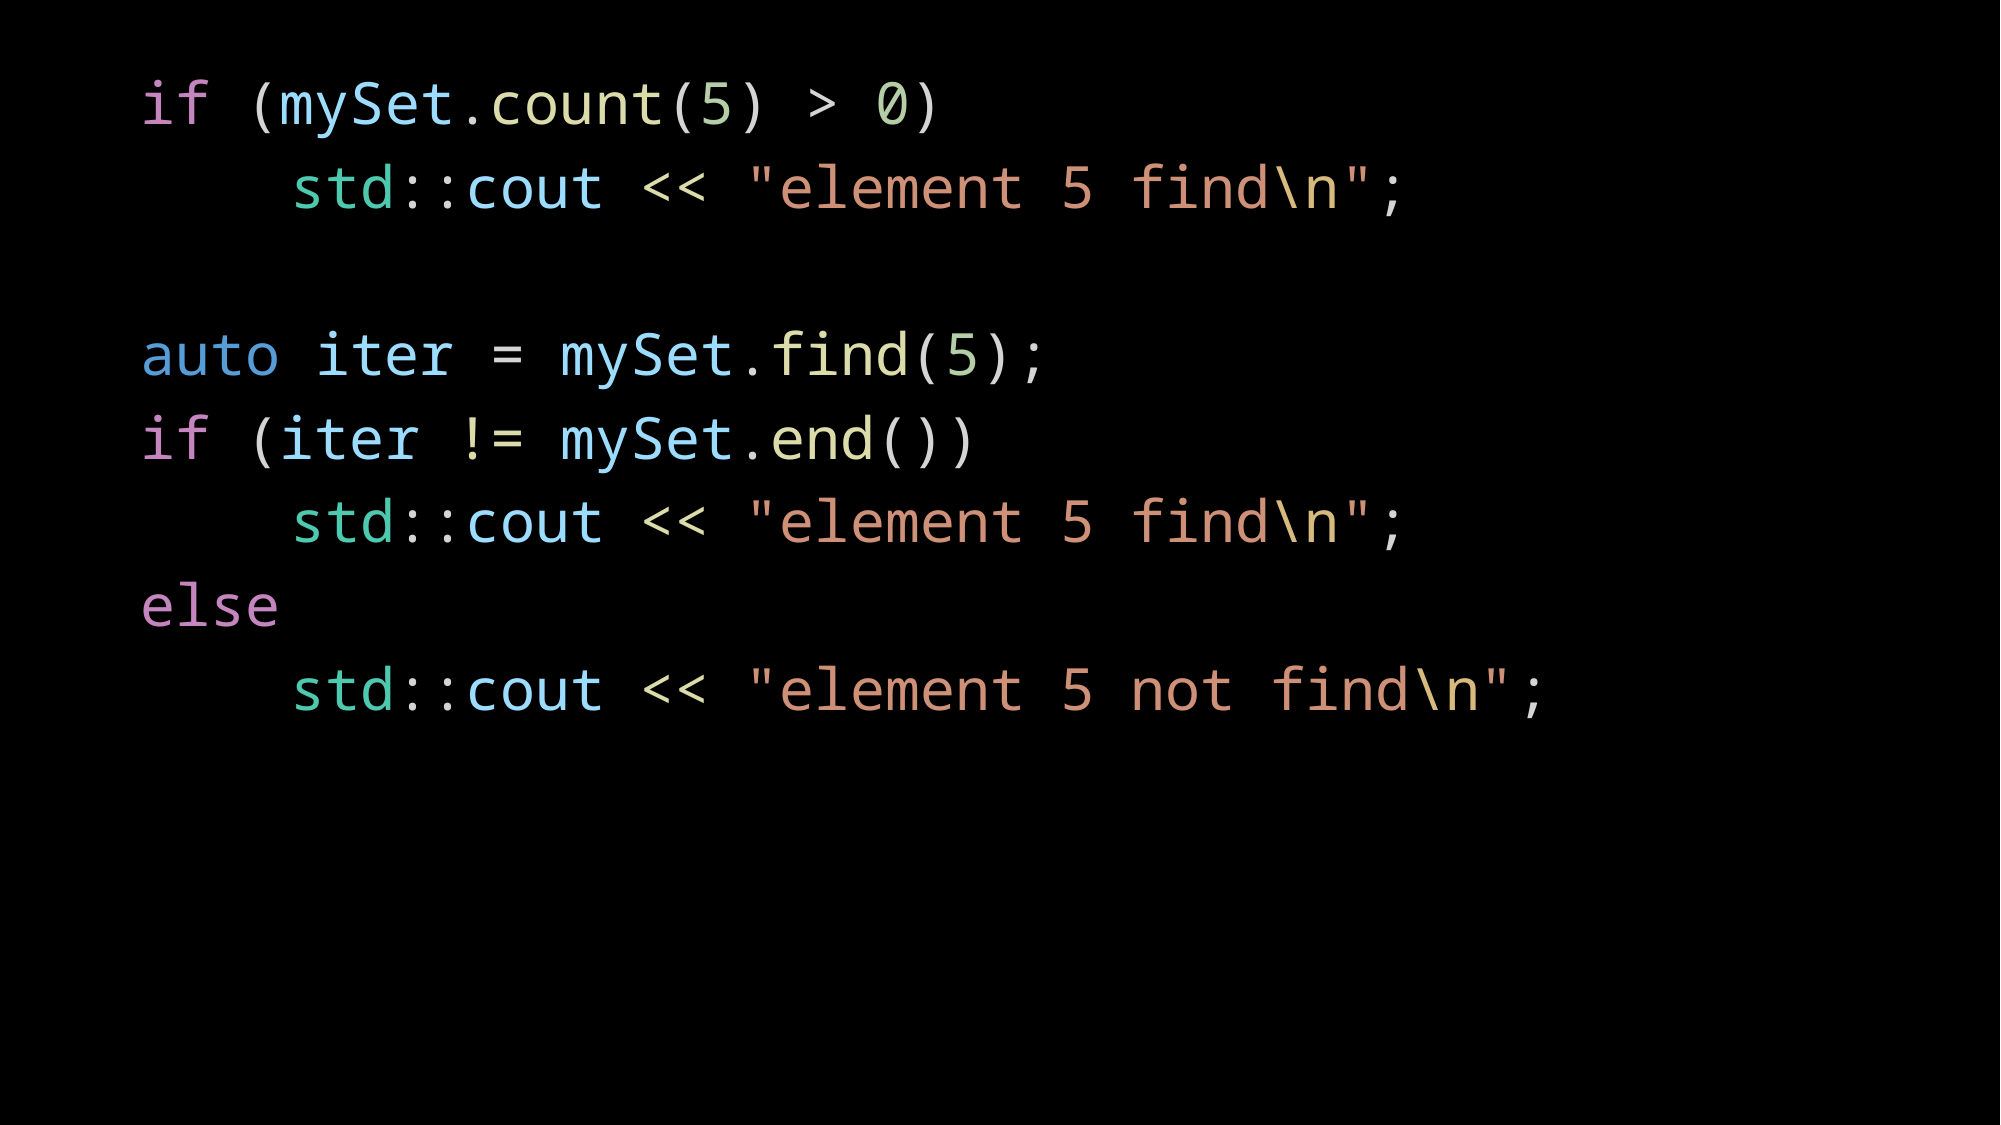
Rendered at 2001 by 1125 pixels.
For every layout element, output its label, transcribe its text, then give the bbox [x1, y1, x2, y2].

list if (mySet.count(5) > 0) std::cout << "element 5 find\n"; auto iter = mySet.find(5); if (iter != mySet.end()) std::cout << "element 5 find\n"; else std::cout << "element 5 not find\n"; [125, 66, 1863, 1086]
